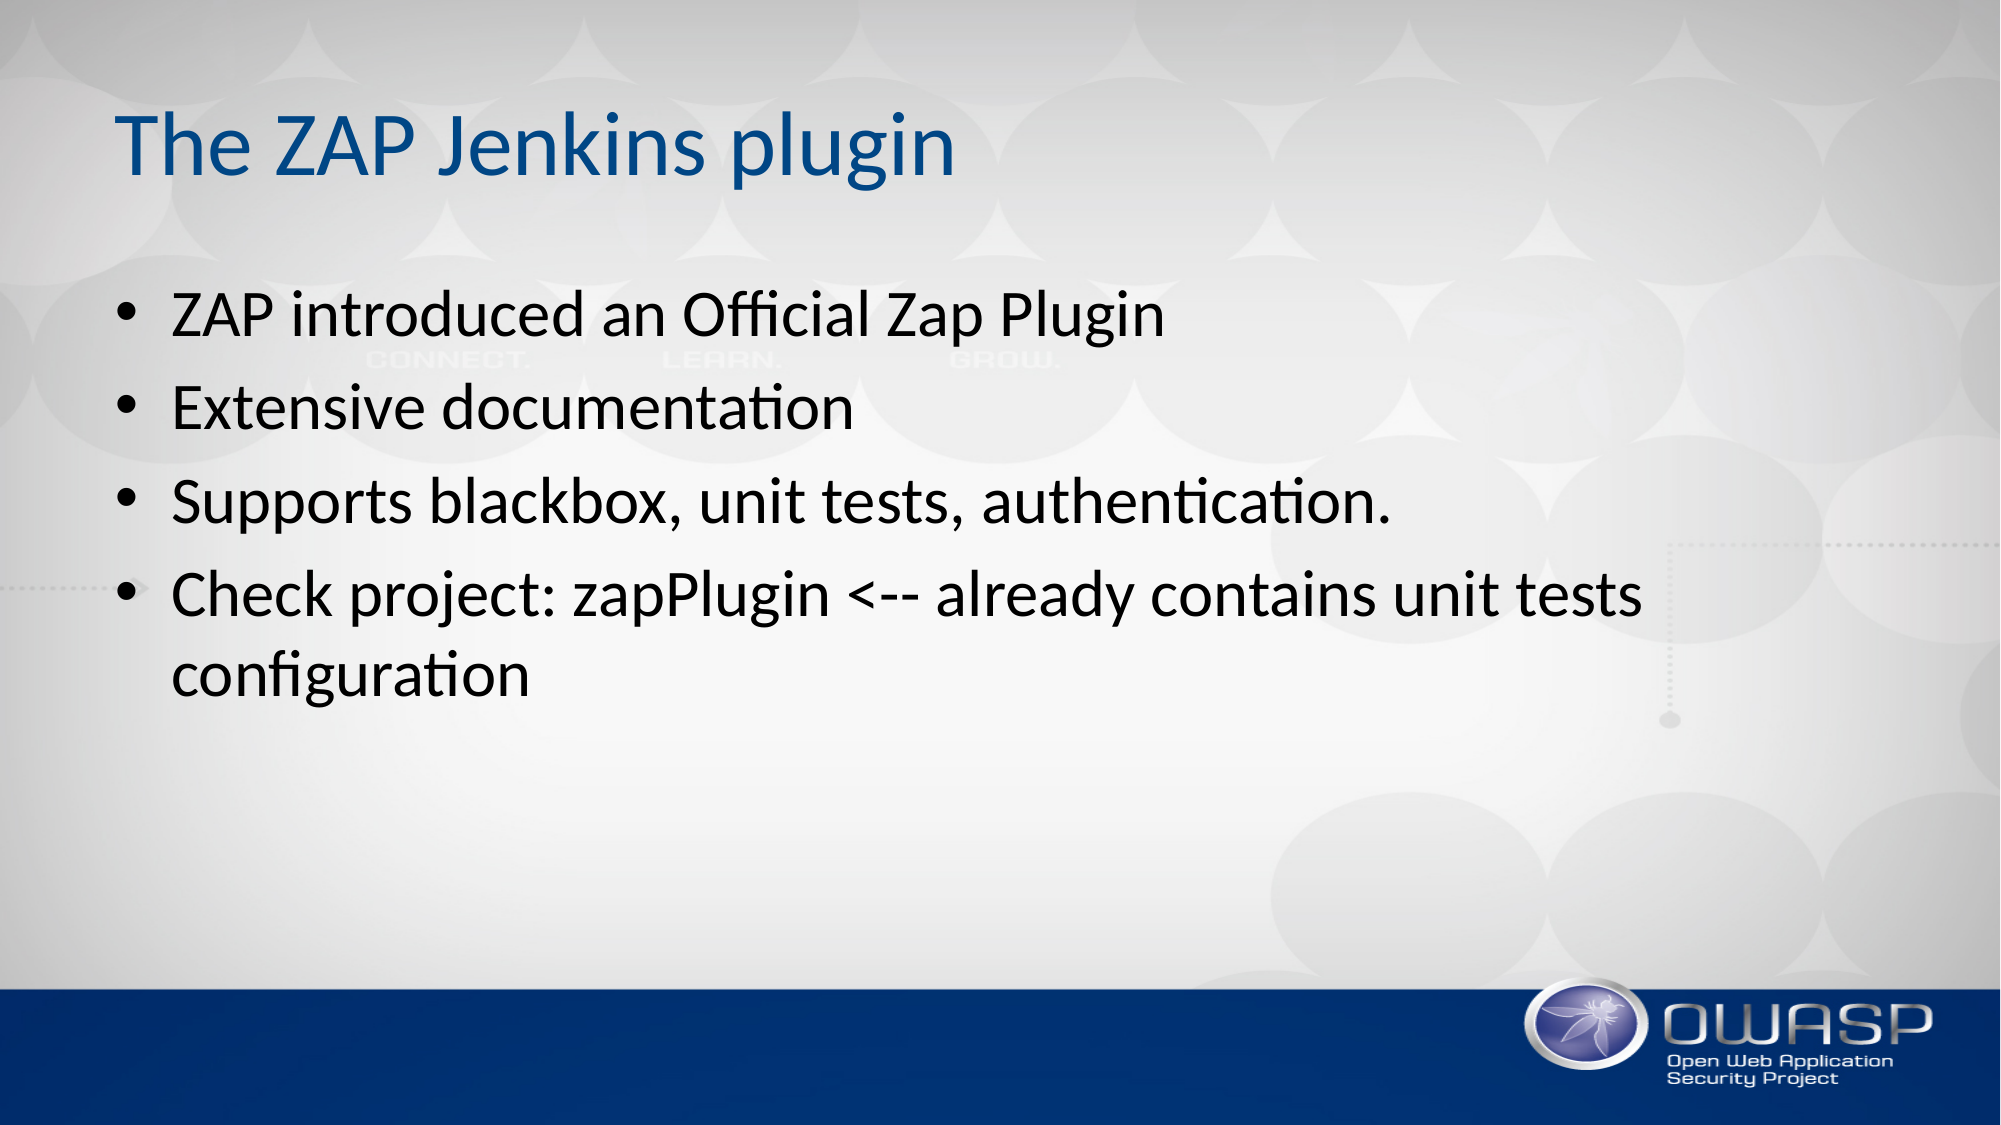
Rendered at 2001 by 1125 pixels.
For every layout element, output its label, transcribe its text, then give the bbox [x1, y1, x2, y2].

picture [0, 0, 2001, 1125]
title The ZAP Jenkins plugin [99, 45, 1900, 233]
list ZAP introduced an Official Zap Plugin Extensive documentation Supports blackbox, unit tests, authentication. Check project: zapPlugin <-- already contains unit tests configuration [99, 262, 1900, 940]
